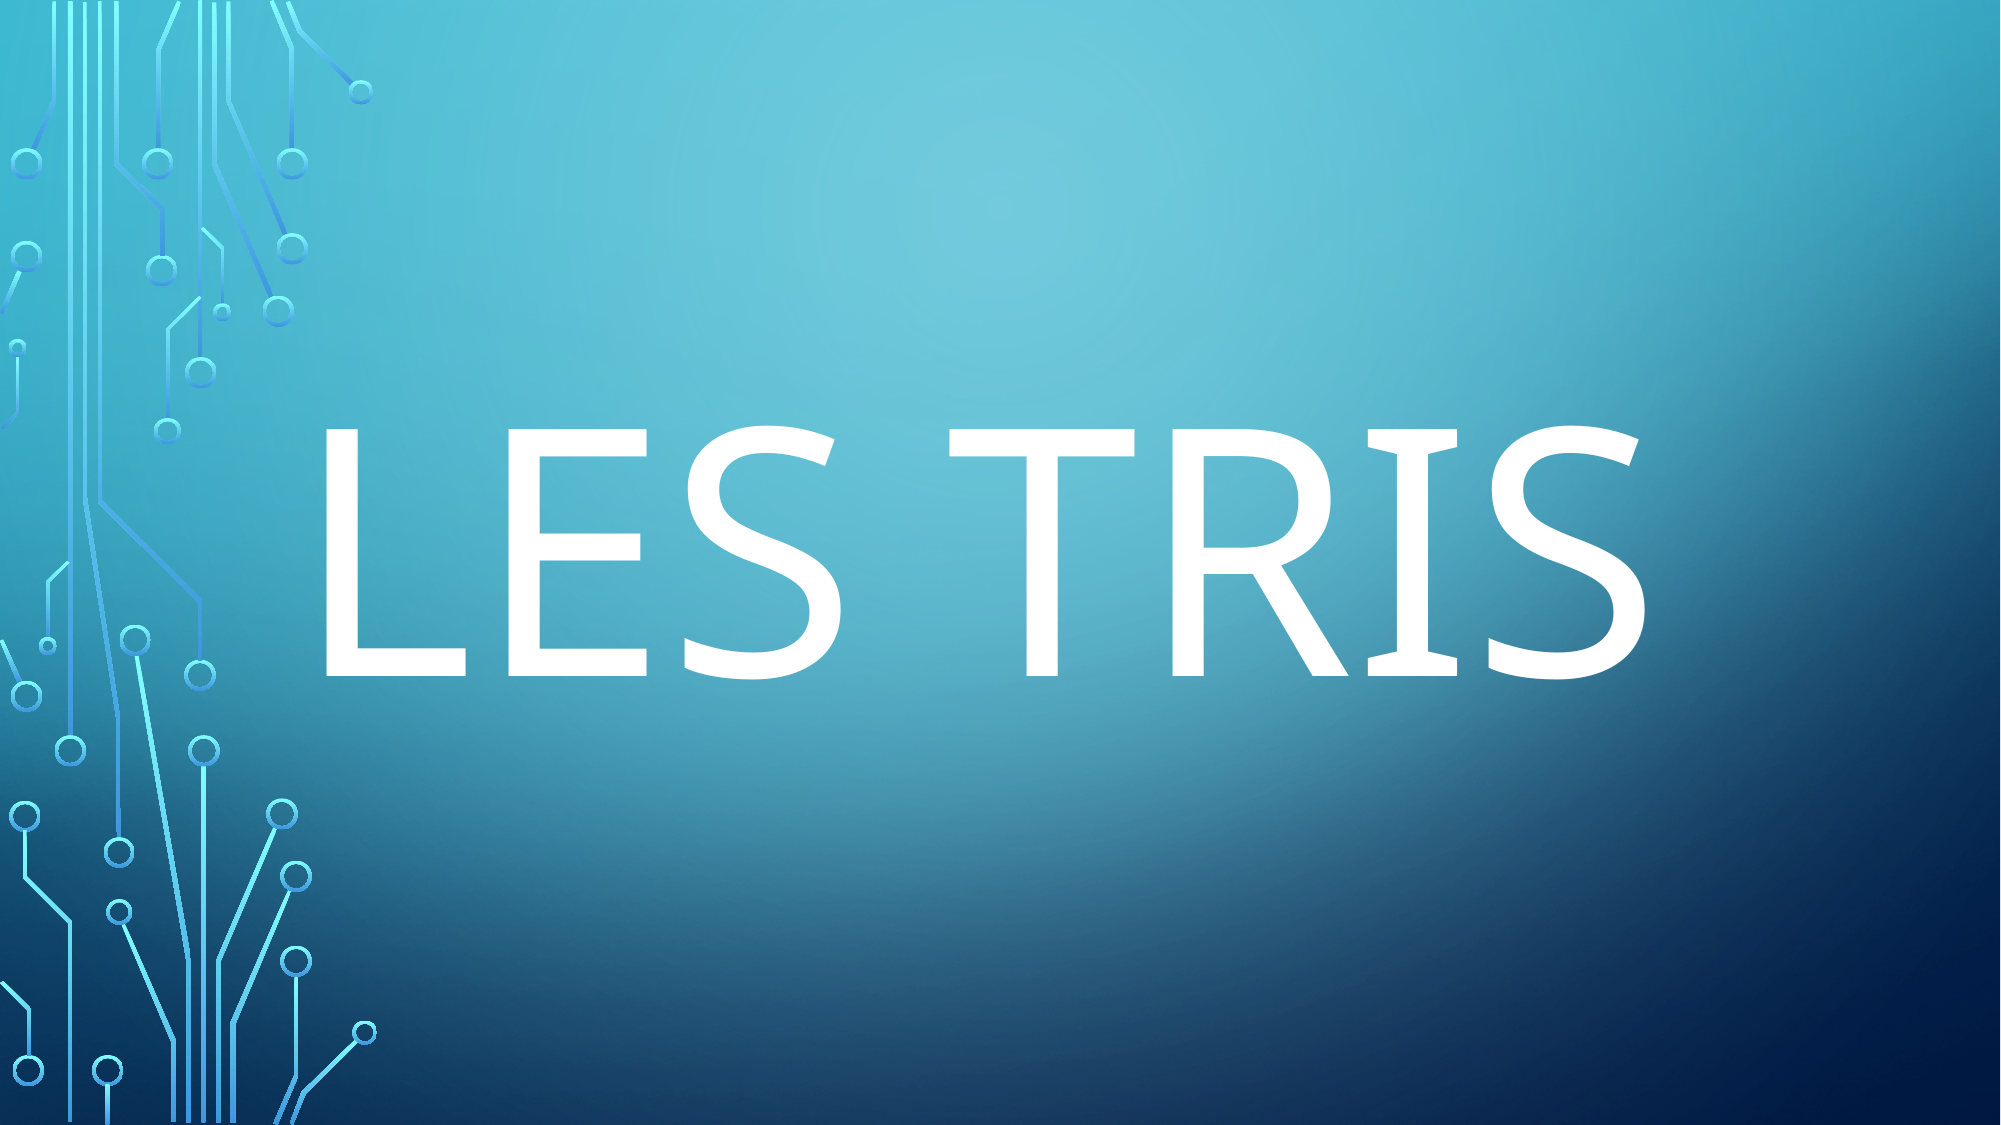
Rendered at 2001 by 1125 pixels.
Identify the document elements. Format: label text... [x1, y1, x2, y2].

title LES TRIS [278, 366, 1722, 759]
